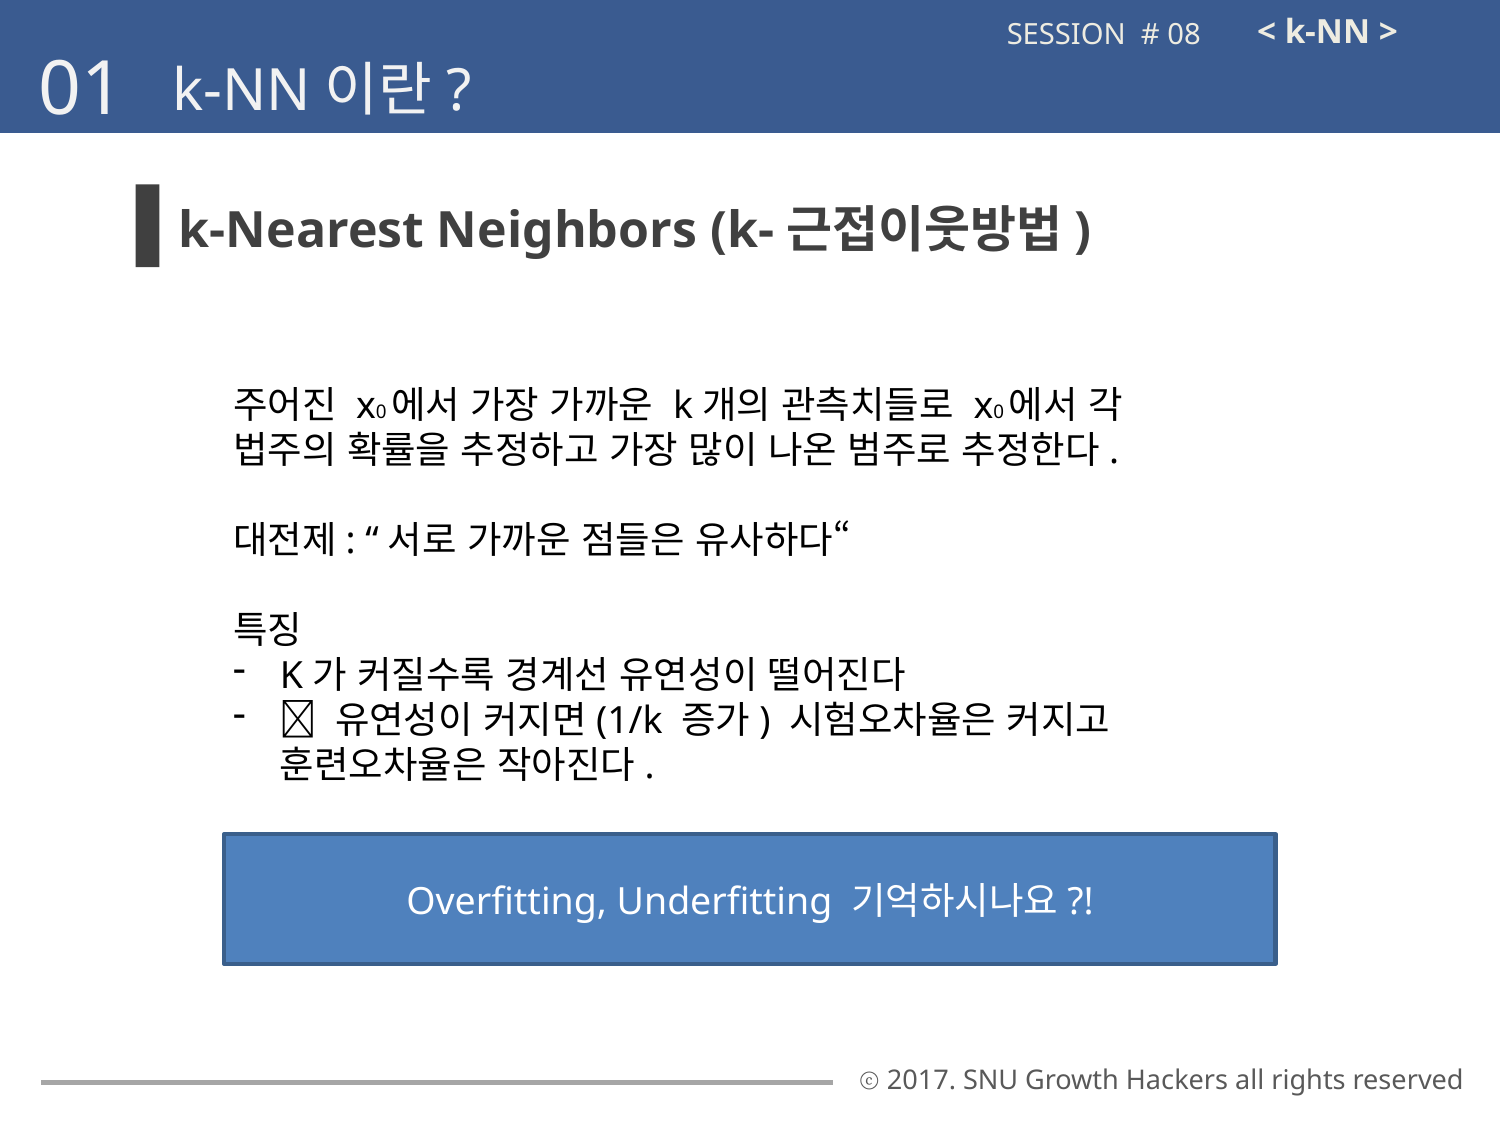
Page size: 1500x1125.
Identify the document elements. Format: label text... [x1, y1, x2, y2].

text_box SESSION # 08 [992, 7, 1224, 58]
text_box k-Nearest Neighbors (k-근접이웃방법) [164, 189, 1107, 265]
text_box ⓒ 2017. SNU Growth Hackers all rights reserved [844, 1055, 1495, 1103]
text_box [134, 182, 161, 269]
text_box 01 [24, 32, 140, 138]
text_box [0, 0, 1500, 133]
text_box k-NN이란? [158, 44, 487, 130]
text_box < k-NN > [1242, 2, 1413, 58]
text_box 주어진 x0에서 가장 가까운 k개의 관측치들로 x0에서 각 법주의 확률을 추정하고 가장 많이 나온 범주로 추정한다. 대전제: “서로 가까운 점들은 유사하다“ 특징 K가 커질수록 경계선 유연성이 떨어진다  유연성이 커지면(1/k 증가) 시험오차율은 커지고 훈련오차율은 작아진다. [218, 373, 1211, 794]
text_box Overfitting, Underfitting 기억하시나요?! [222, 832, 1278, 966]
